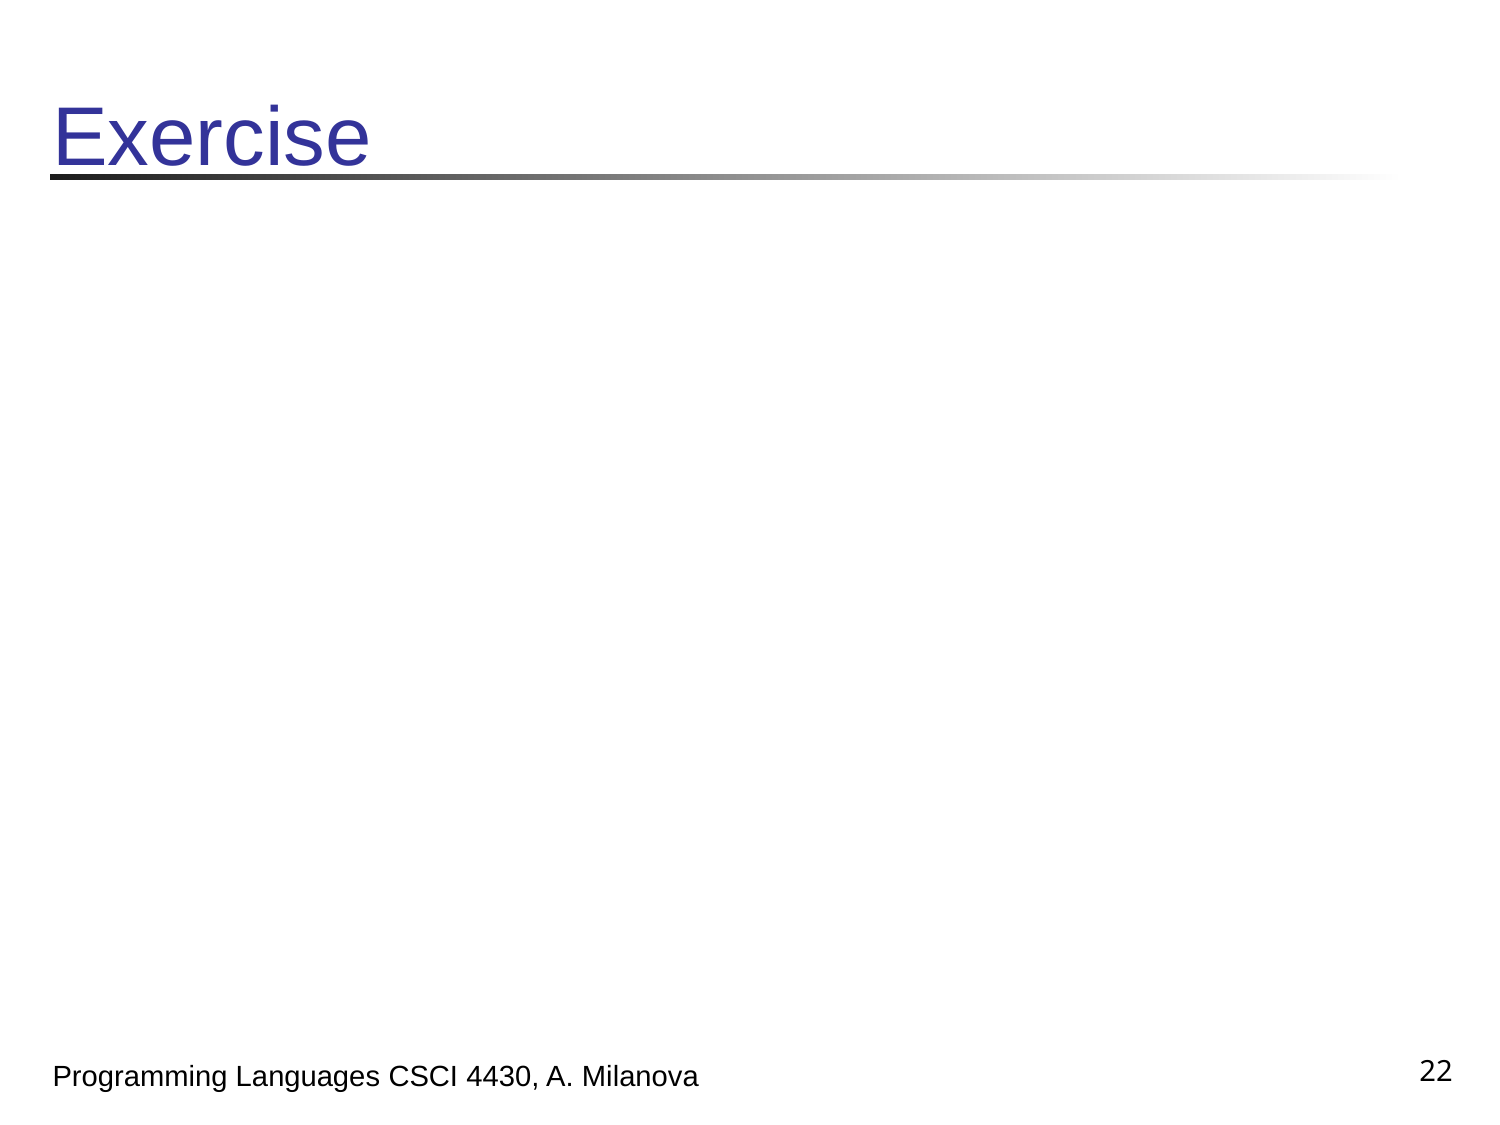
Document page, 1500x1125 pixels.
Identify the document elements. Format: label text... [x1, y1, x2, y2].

footer Programming Languages CSCI 4430, A. Milanova [37, 1024, 813, 1101]
slide_number 22 [1154, 1023, 1468, 1100]
title Exercise [37, 24, 1466, 190]
